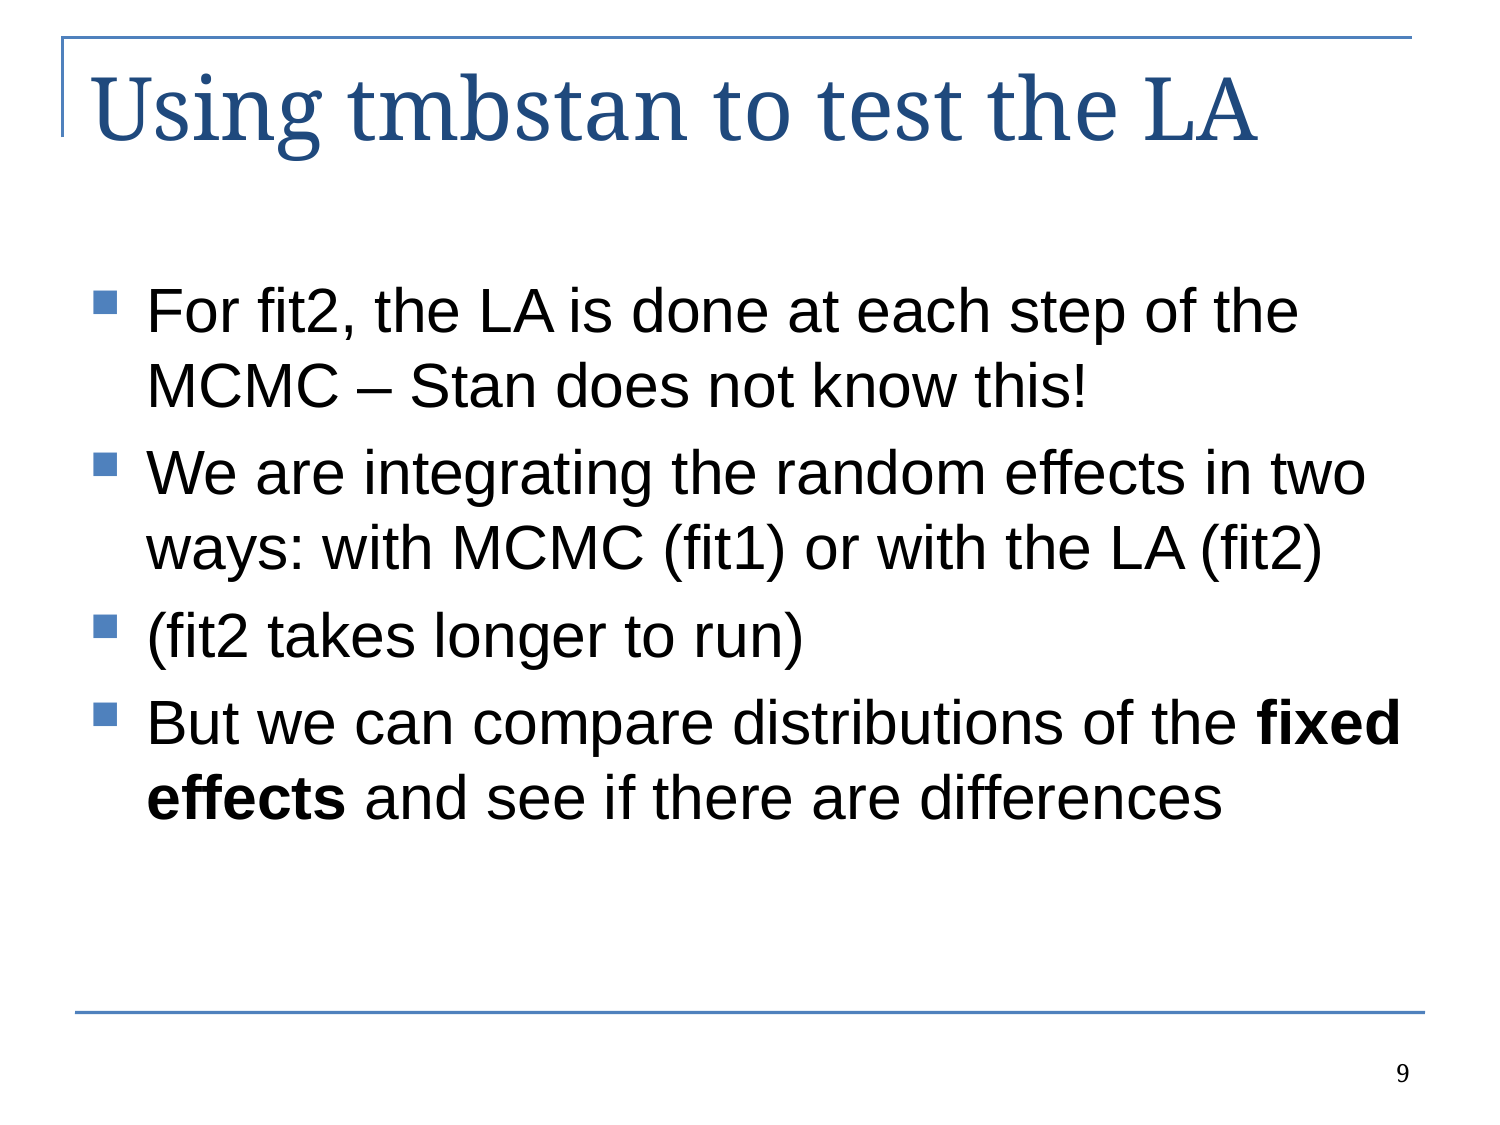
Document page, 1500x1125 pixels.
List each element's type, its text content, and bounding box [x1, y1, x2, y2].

list For fit2, the LA is done at each step of the MCMC – Stan does not know this! We are integrating the random effects in two ways: with MCMC (fit1) or with the LA (fit2) (fit2 takes longer to run) But we can compare distributions of the fixed effects and see if there are differences [75, 262, 1425, 1006]
slide_number 9 [1074, 1023, 1426, 1100]
title Using tmbstan to test the LA [75, 45, 1425, 233]
